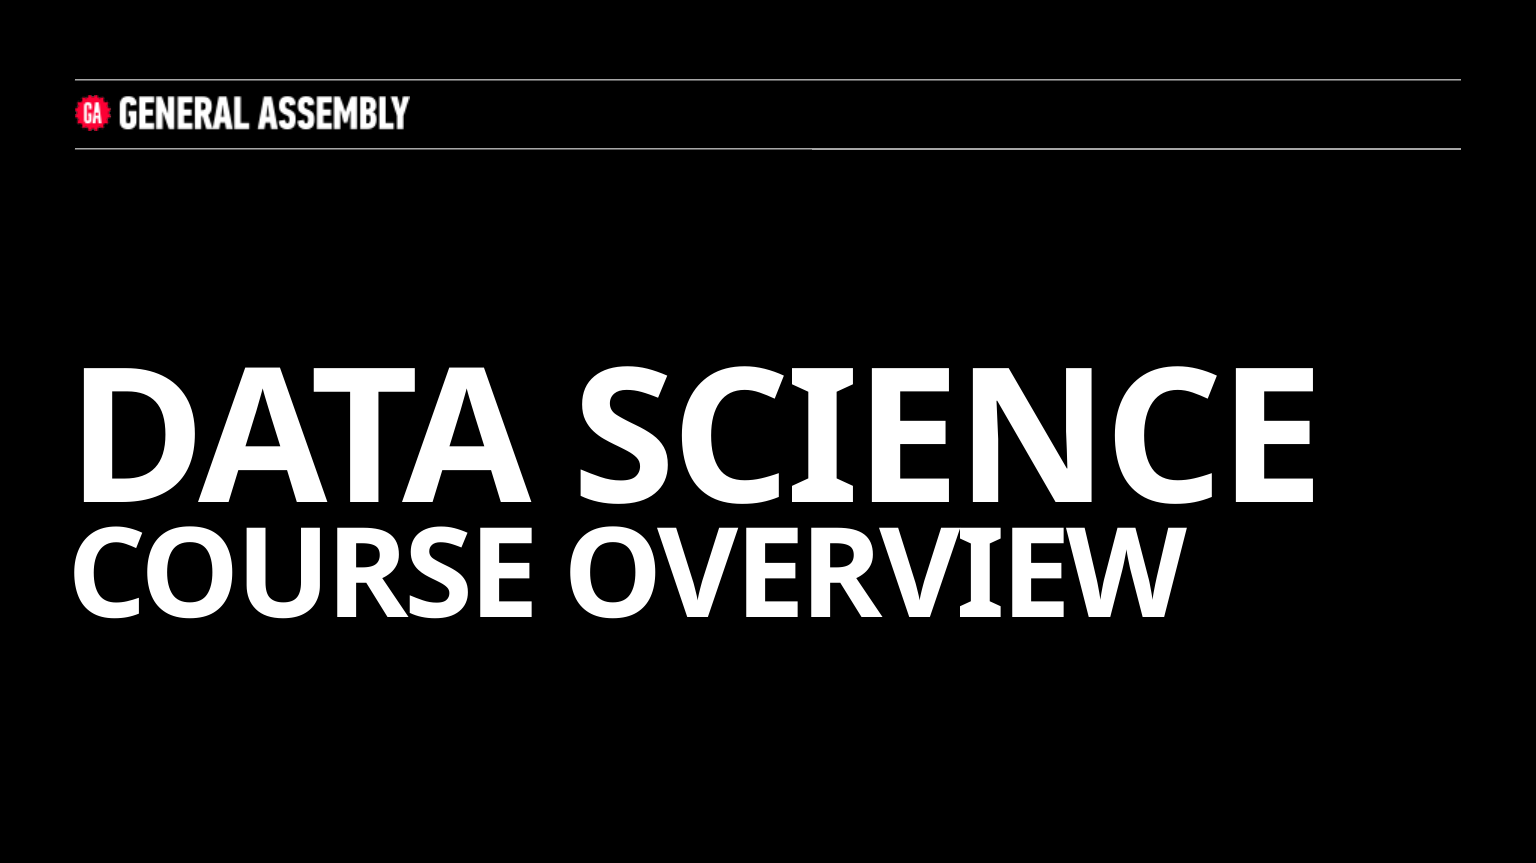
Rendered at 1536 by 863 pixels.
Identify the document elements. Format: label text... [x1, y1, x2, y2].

picture [75, 95, 410, 131]
title Data Science Course Overview [67, 218, 1458, 650]
